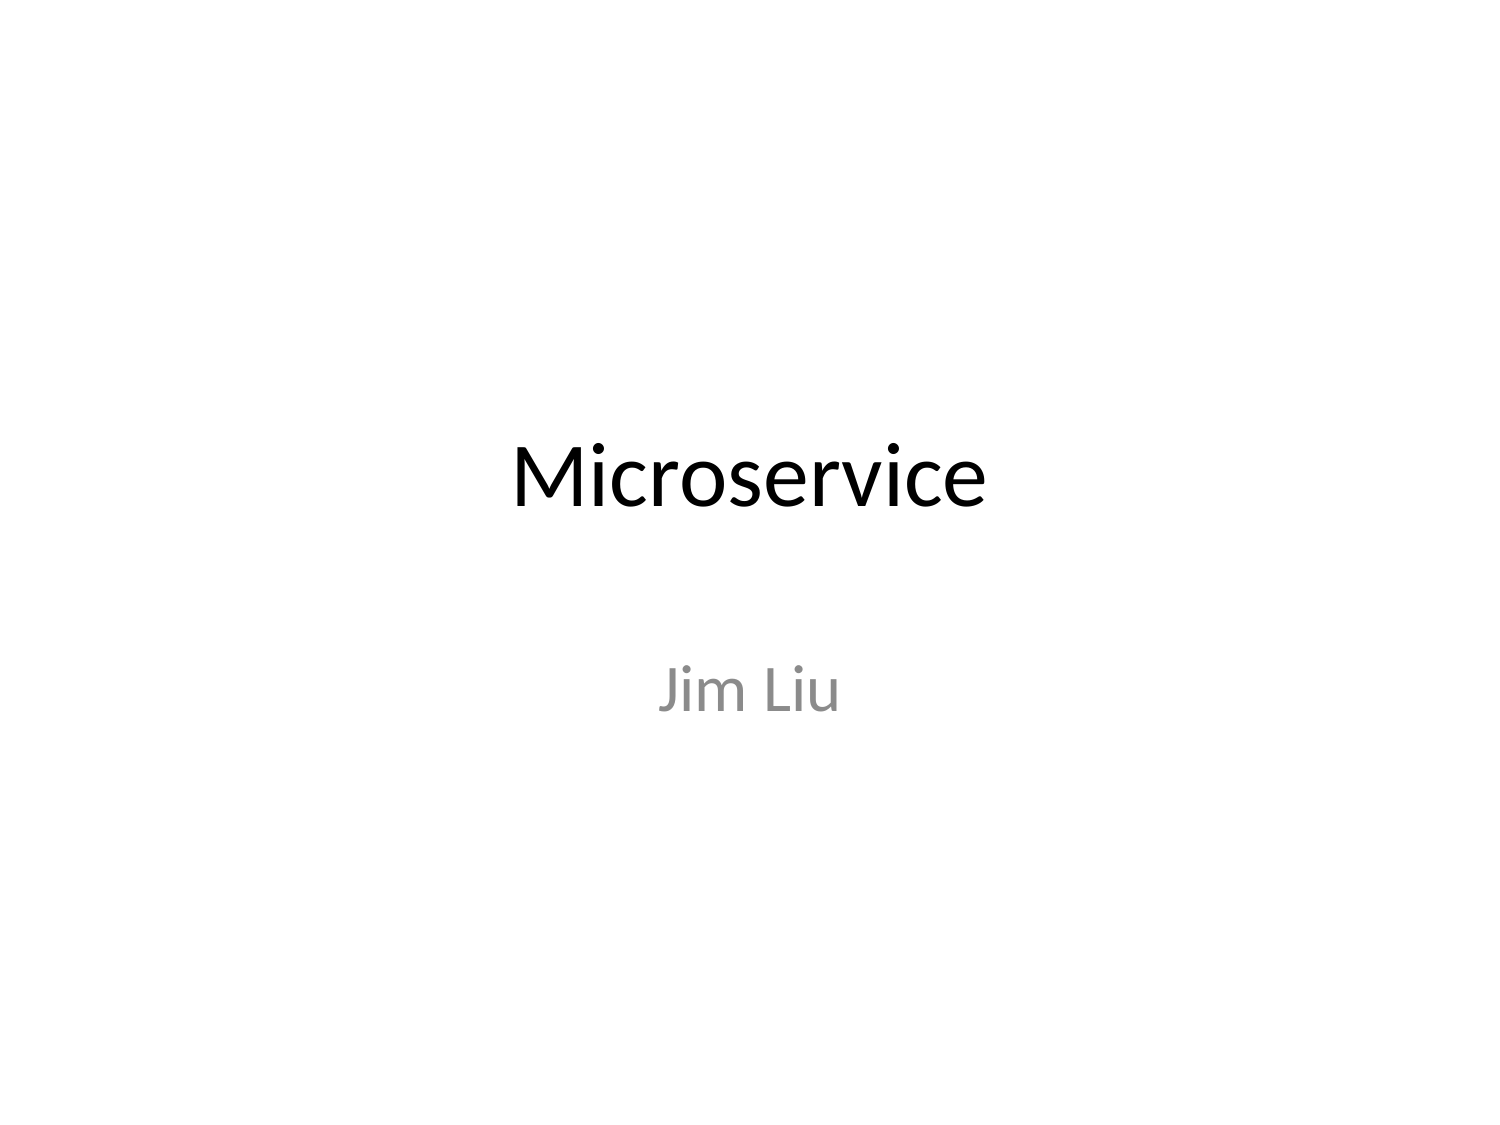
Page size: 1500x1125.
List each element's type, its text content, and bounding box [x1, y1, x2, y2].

subtitle Jim Liu [225, 637, 1275, 925]
title Microservice [112, 349, 1388, 591]
